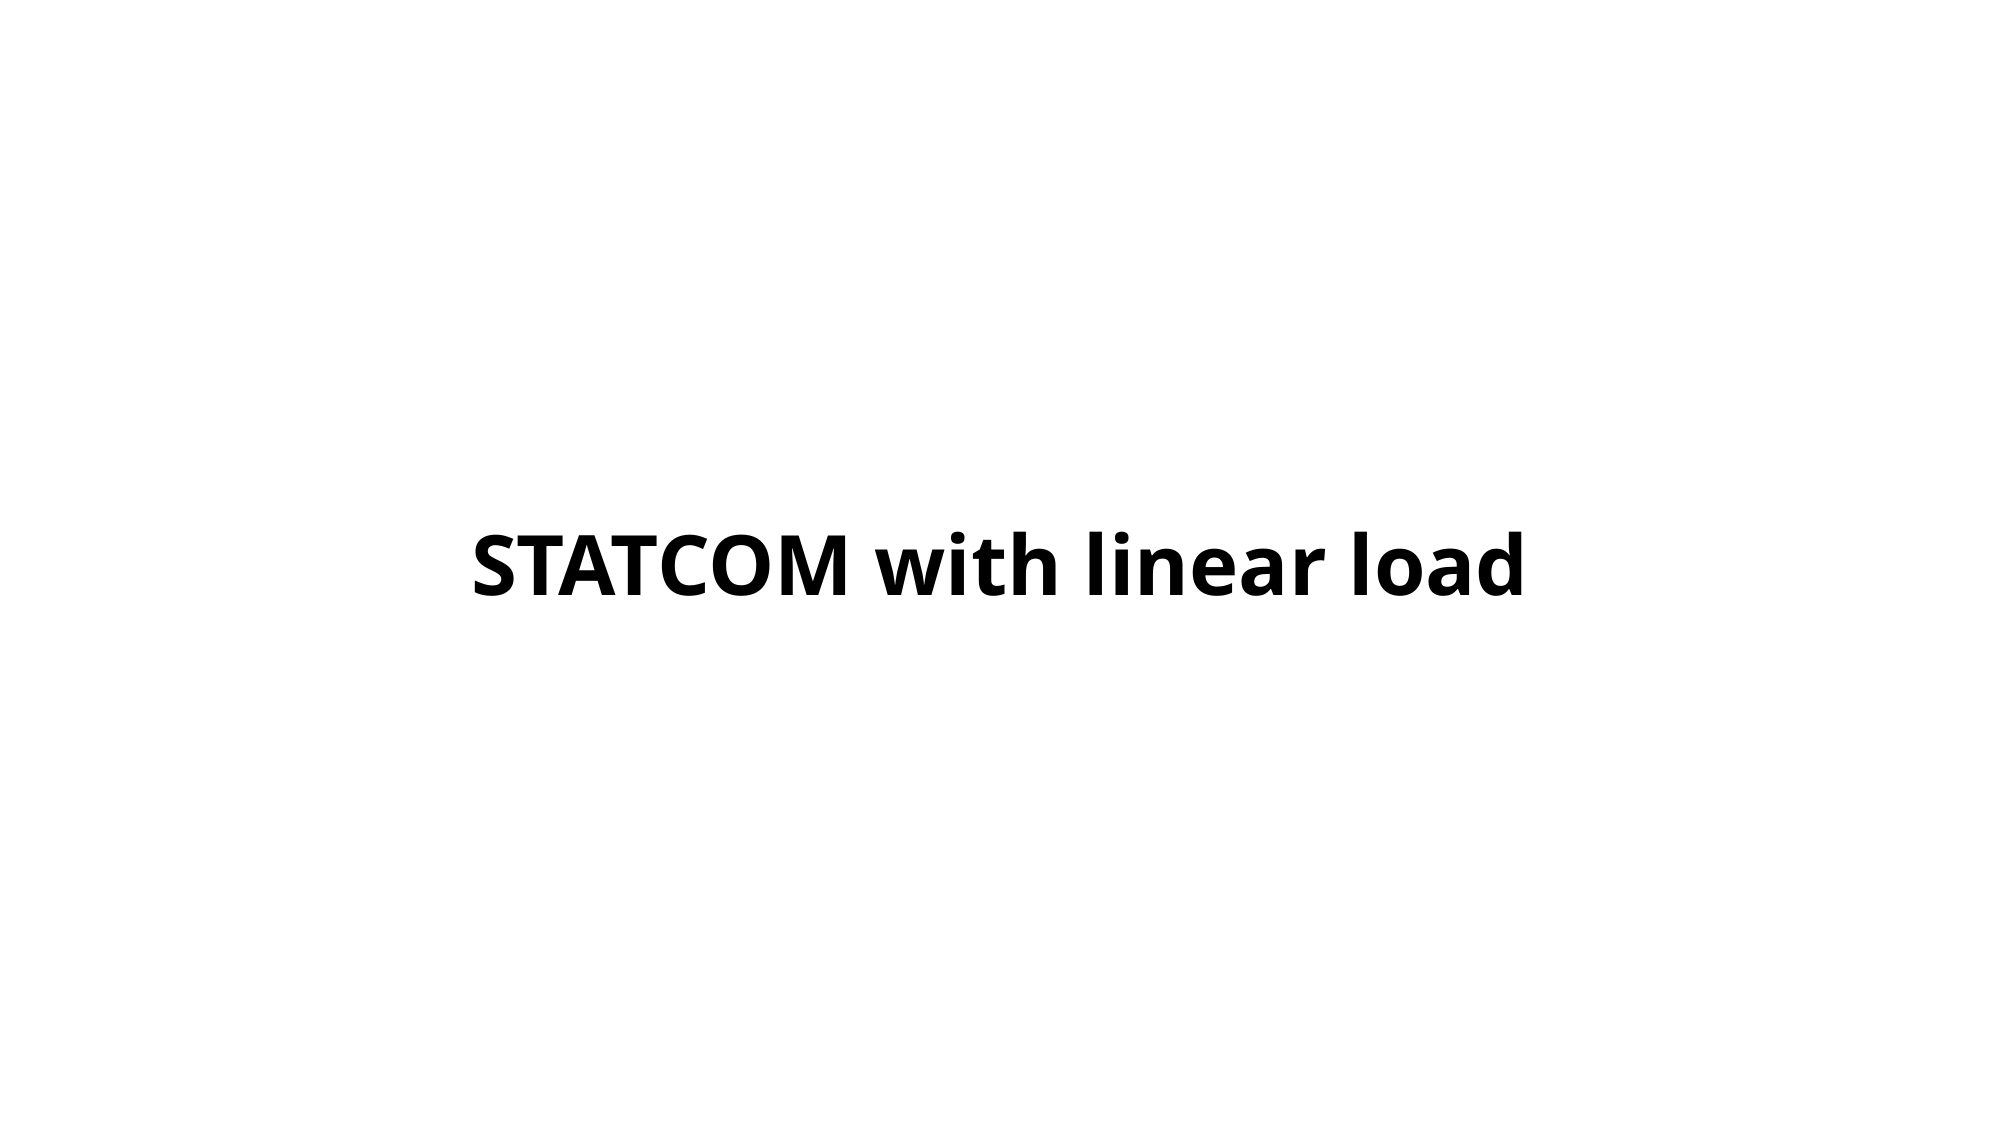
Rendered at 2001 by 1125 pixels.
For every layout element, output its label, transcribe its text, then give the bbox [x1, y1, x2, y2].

text_box STATCOM with linear load [415, 504, 1585, 620]
